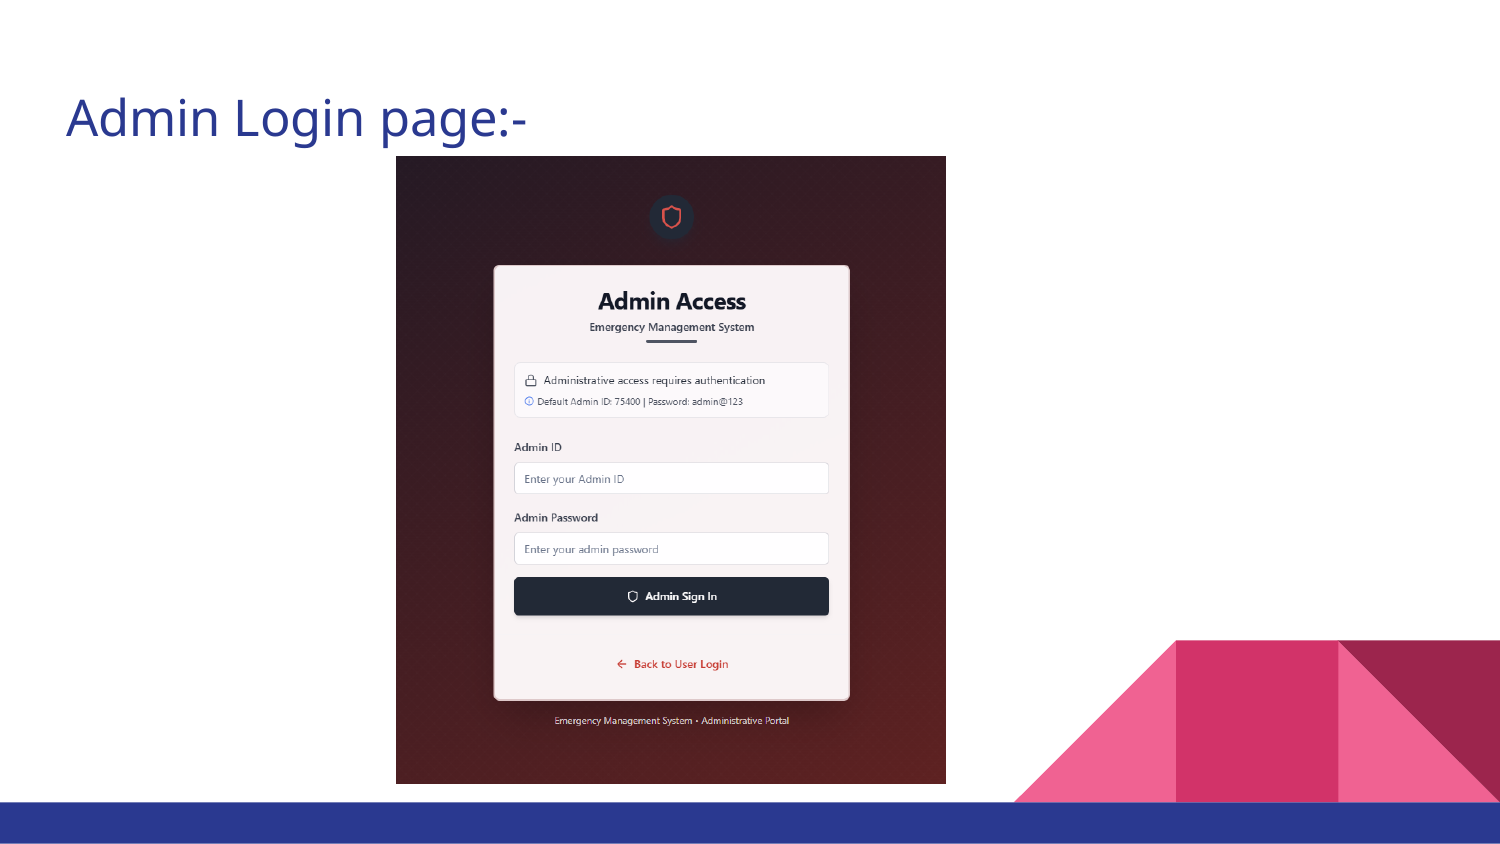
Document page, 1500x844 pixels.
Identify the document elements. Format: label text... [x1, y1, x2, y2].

picture [396, 155, 947, 784]
title Admin Login page:- [51, 67, 1449, 167]
